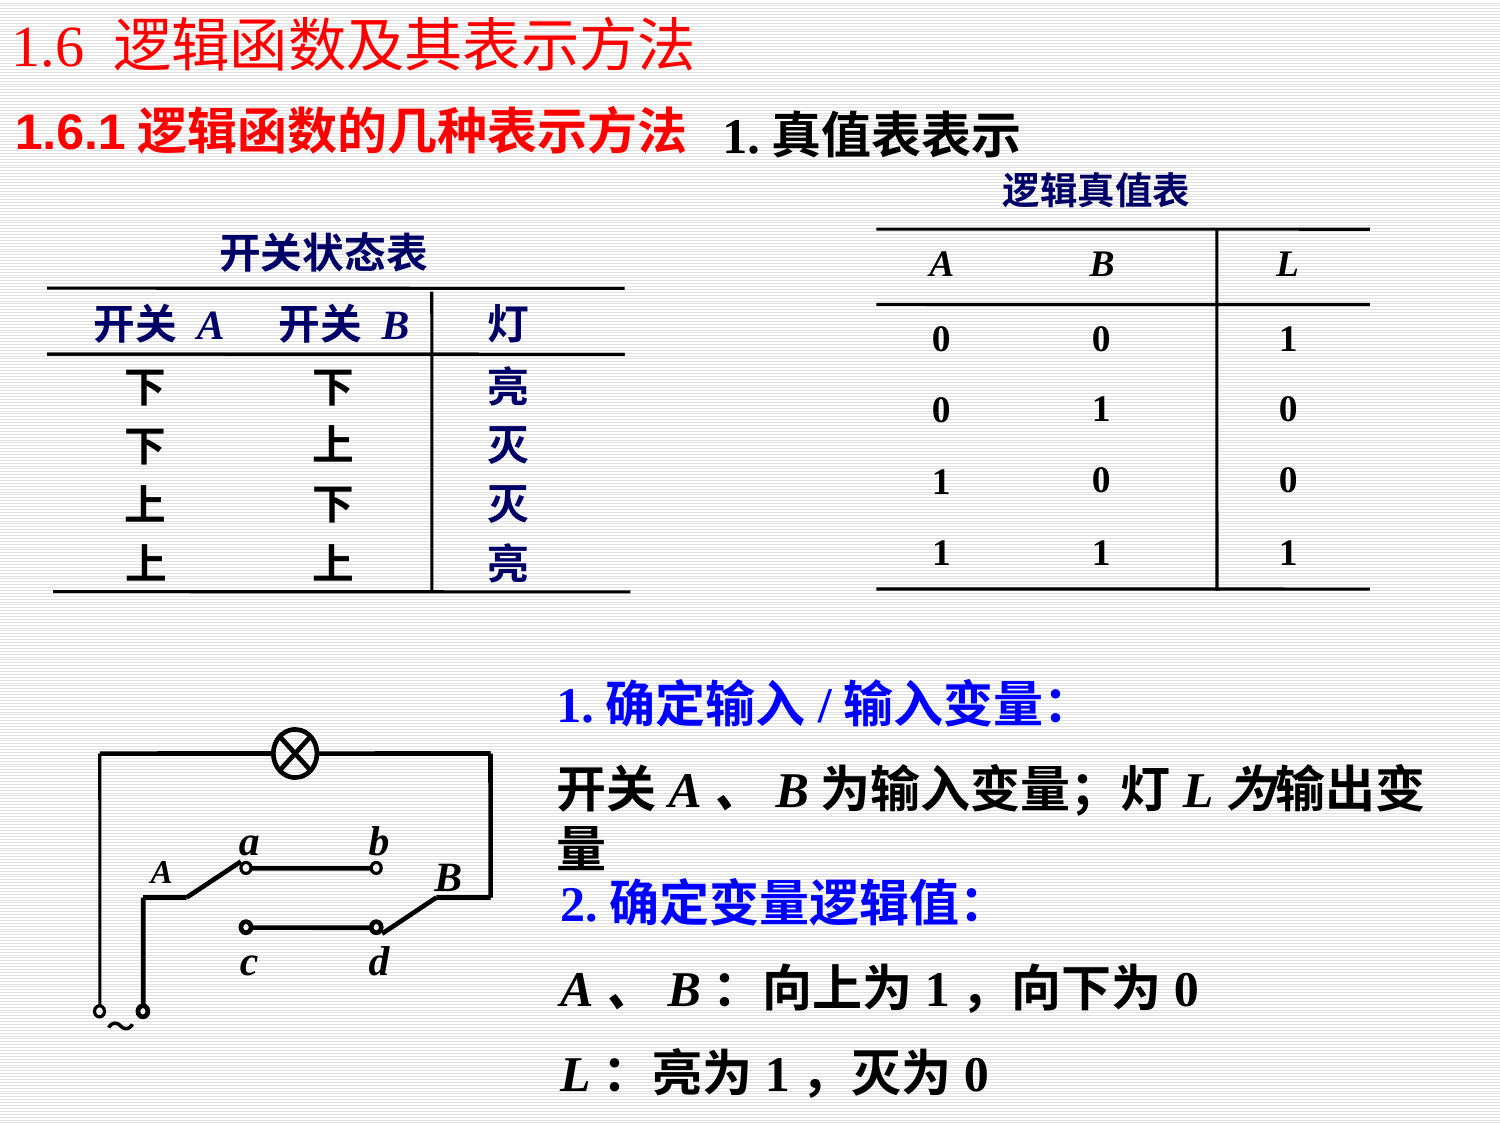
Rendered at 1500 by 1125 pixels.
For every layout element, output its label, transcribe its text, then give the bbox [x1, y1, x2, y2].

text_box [47, 219, 631, 592]
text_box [94, 729, 491, 1044]
text_box 2.确定变量逻辑值： A、B：向上为1，向下为0 L：亮为1，灭为0 [545, 863, 1235, 1109]
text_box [876, 172, 1370, 591]
text_box 1.6.1逻辑函数的几种表示方法 [0, 92, 708, 168]
text_box 1.真值表表示 [707, 96, 1052, 172]
text_box 1.确定输入/输入变量： 开关A、B为输入变量；灯L为输出变量 [541, 664, 1443, 885]
text_box 1.6 逻辑函数及其表示方法 [0, 1, 711, 86]
